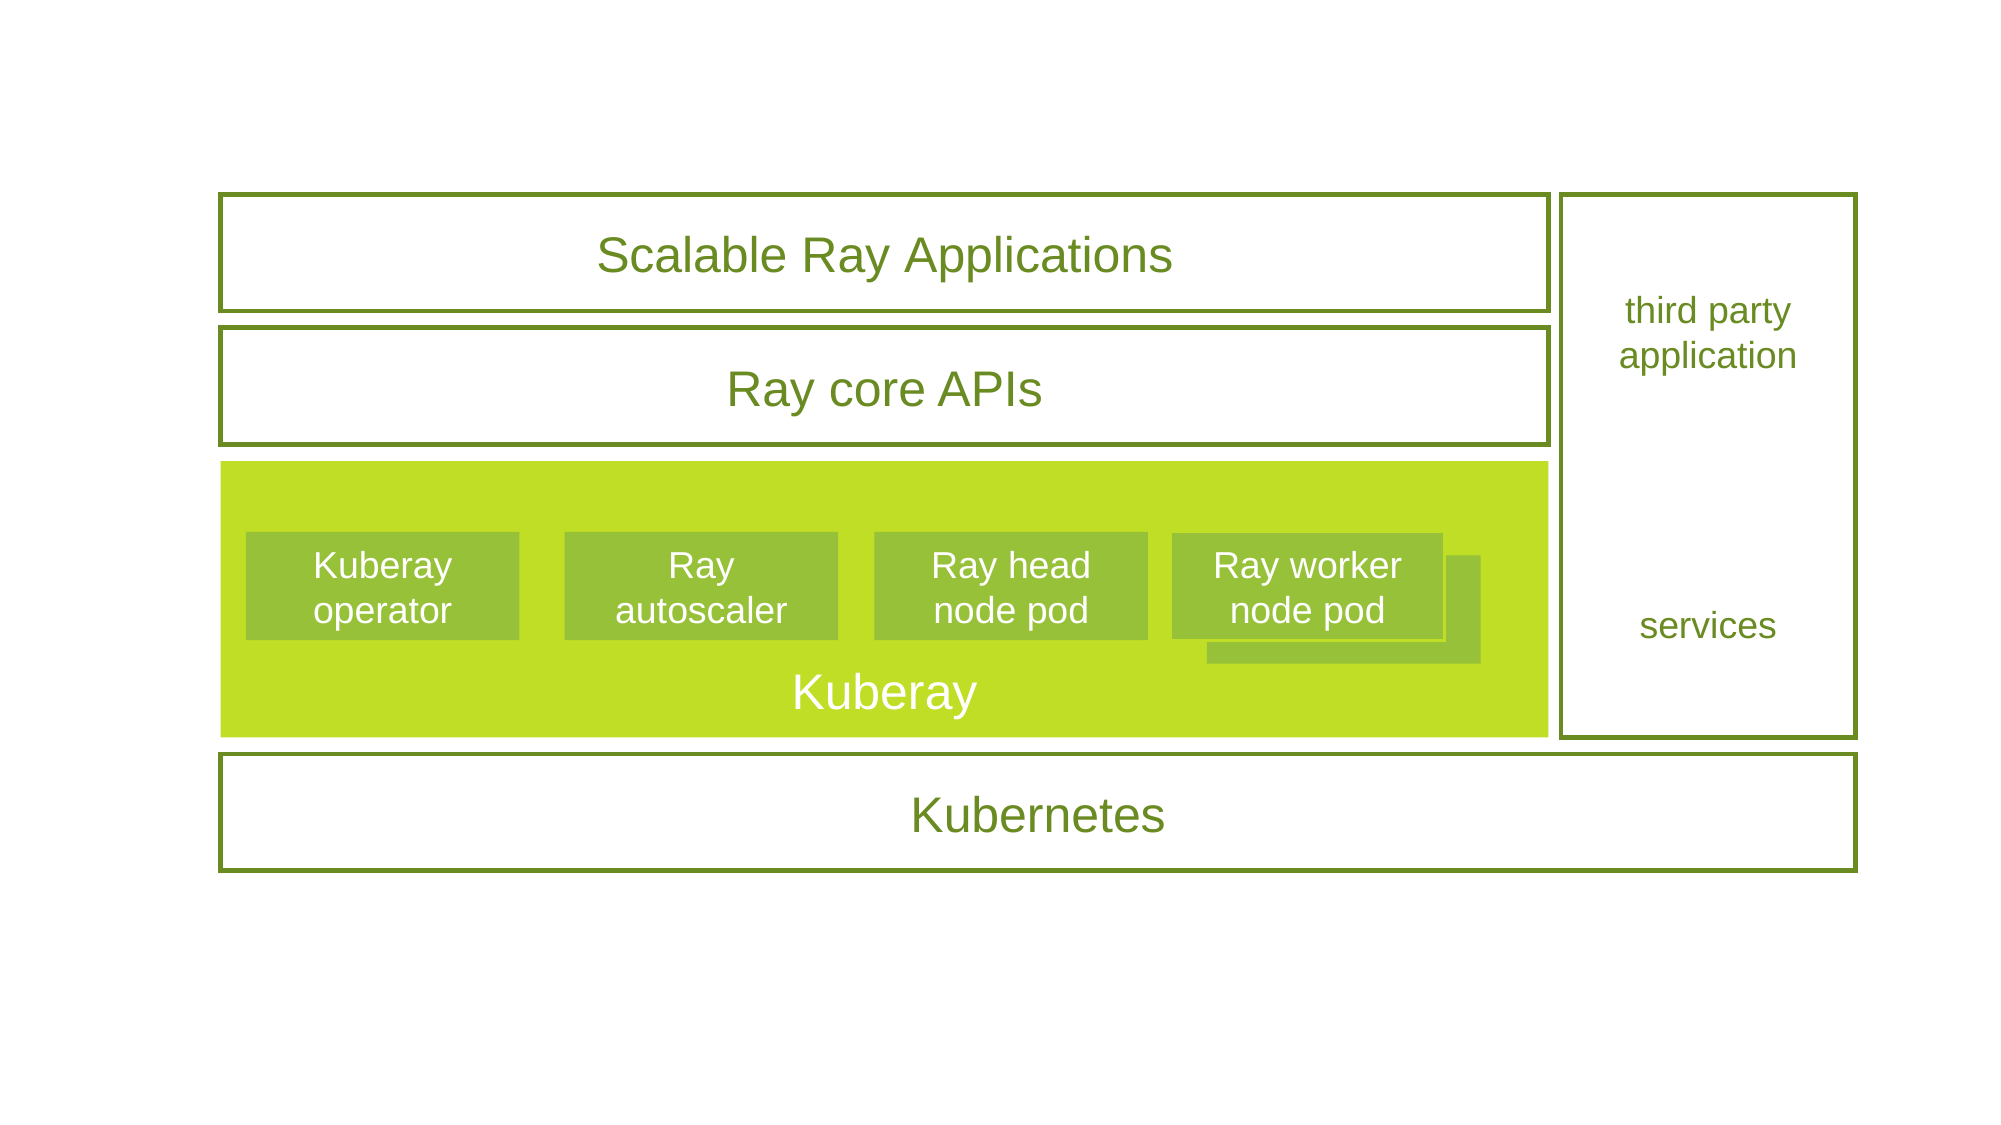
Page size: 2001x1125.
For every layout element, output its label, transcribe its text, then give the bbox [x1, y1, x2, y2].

text_box Kubernetes [219, 753, 1857, 872]
text_box Kuberay [219, 459, 1550, 739]
text_box Ray core APIs [219, 326, 1550, 446]
text_box Ray worker node pod [1169, 530, 1446, 642]
text_box Ray autoscaler [563, 530, 840, 642]
text_box Scalable Ray Applications [219, 193, 1550, 313]
text_box Ray head node pod [873, 530, 1149, 642]
text_box Kuberay operator [244, 530, 521, 642]
text_box third party application services [1559, 193, 1857, 739]
text_box [1205, 554, 1482, 665]
